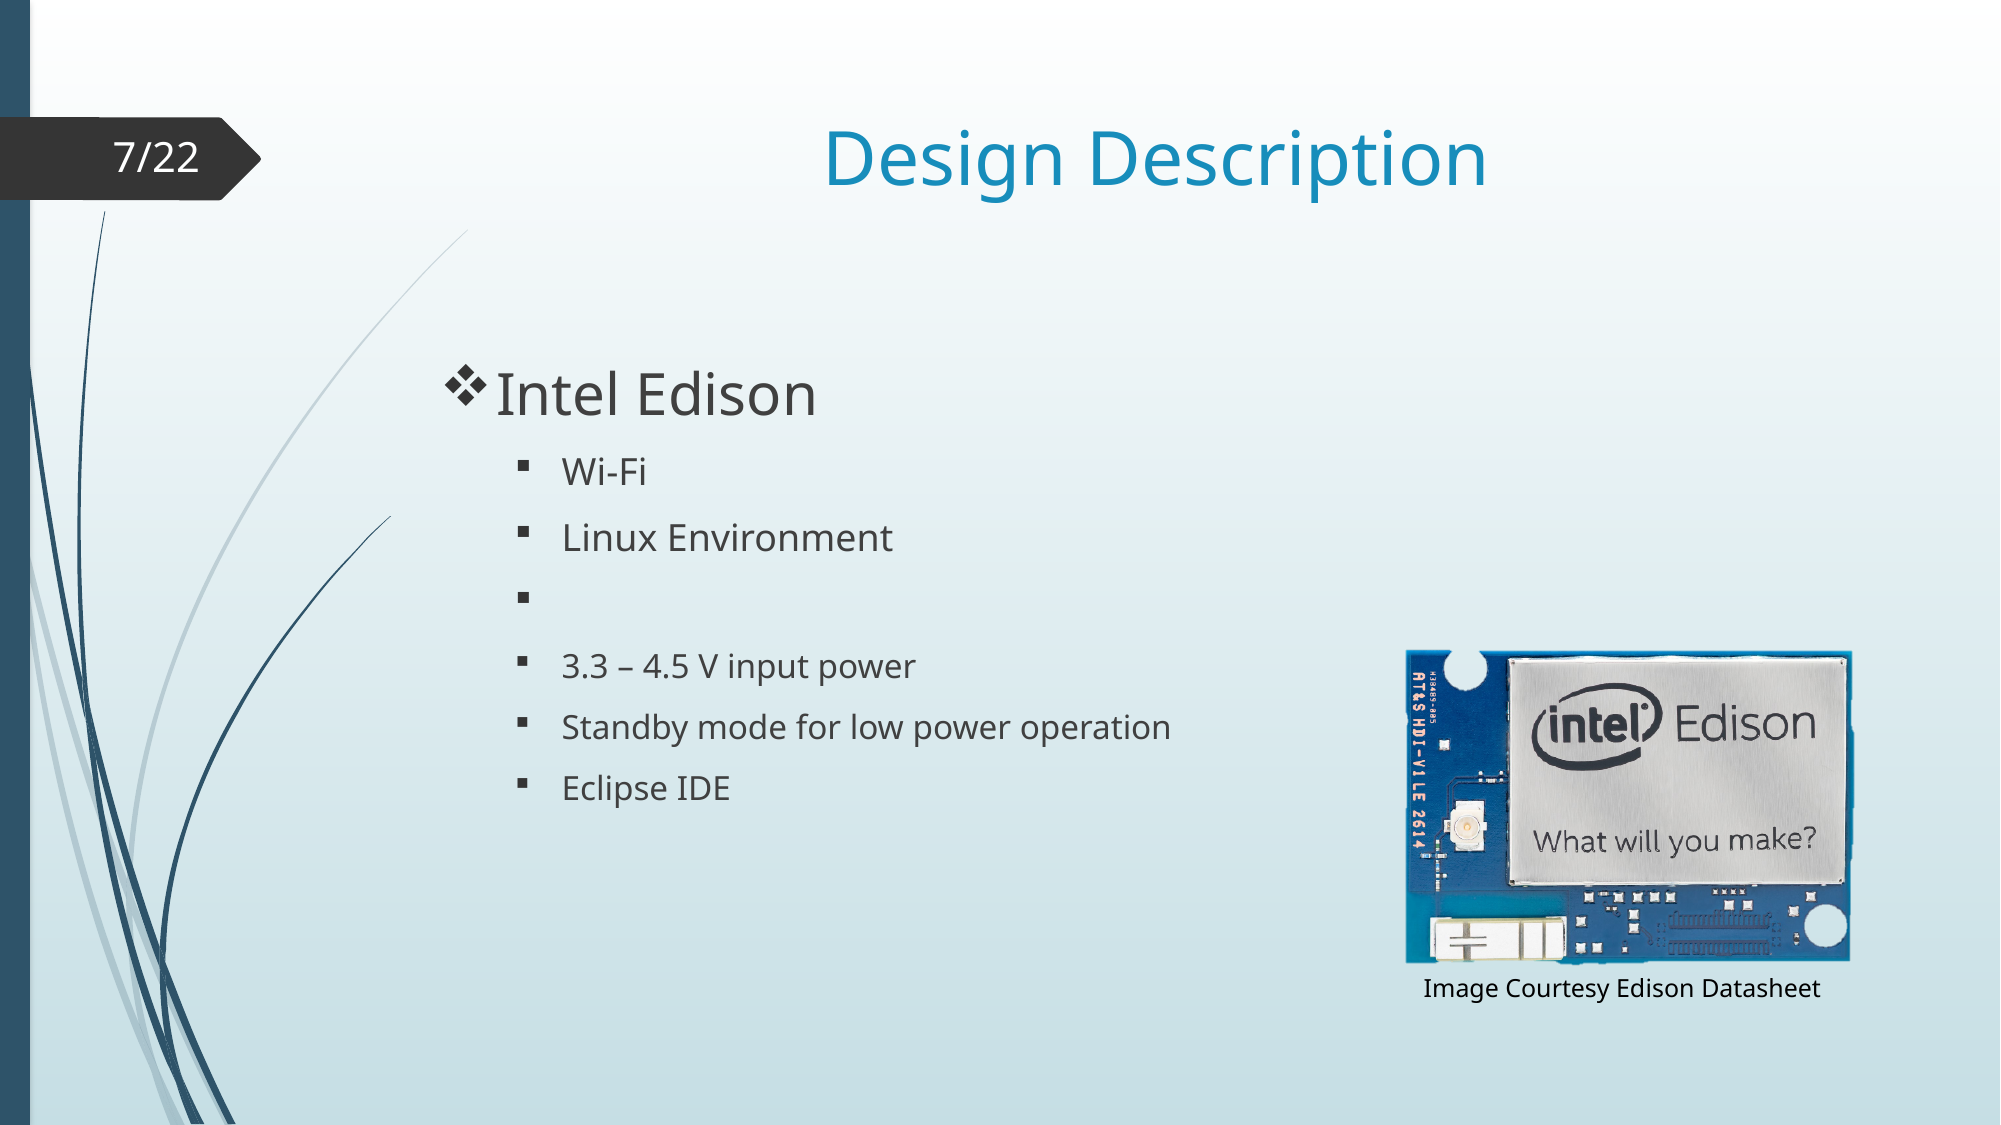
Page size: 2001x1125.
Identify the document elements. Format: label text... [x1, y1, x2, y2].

picture [1393, 645, 1865, 970]
text_box Image Courtesy Edison Datasheet [1408, 965, 1915, 1011]
title Design Description [425, 102, 1888, 313]
slide_number 7/22 [87, 129, 216, 190]
